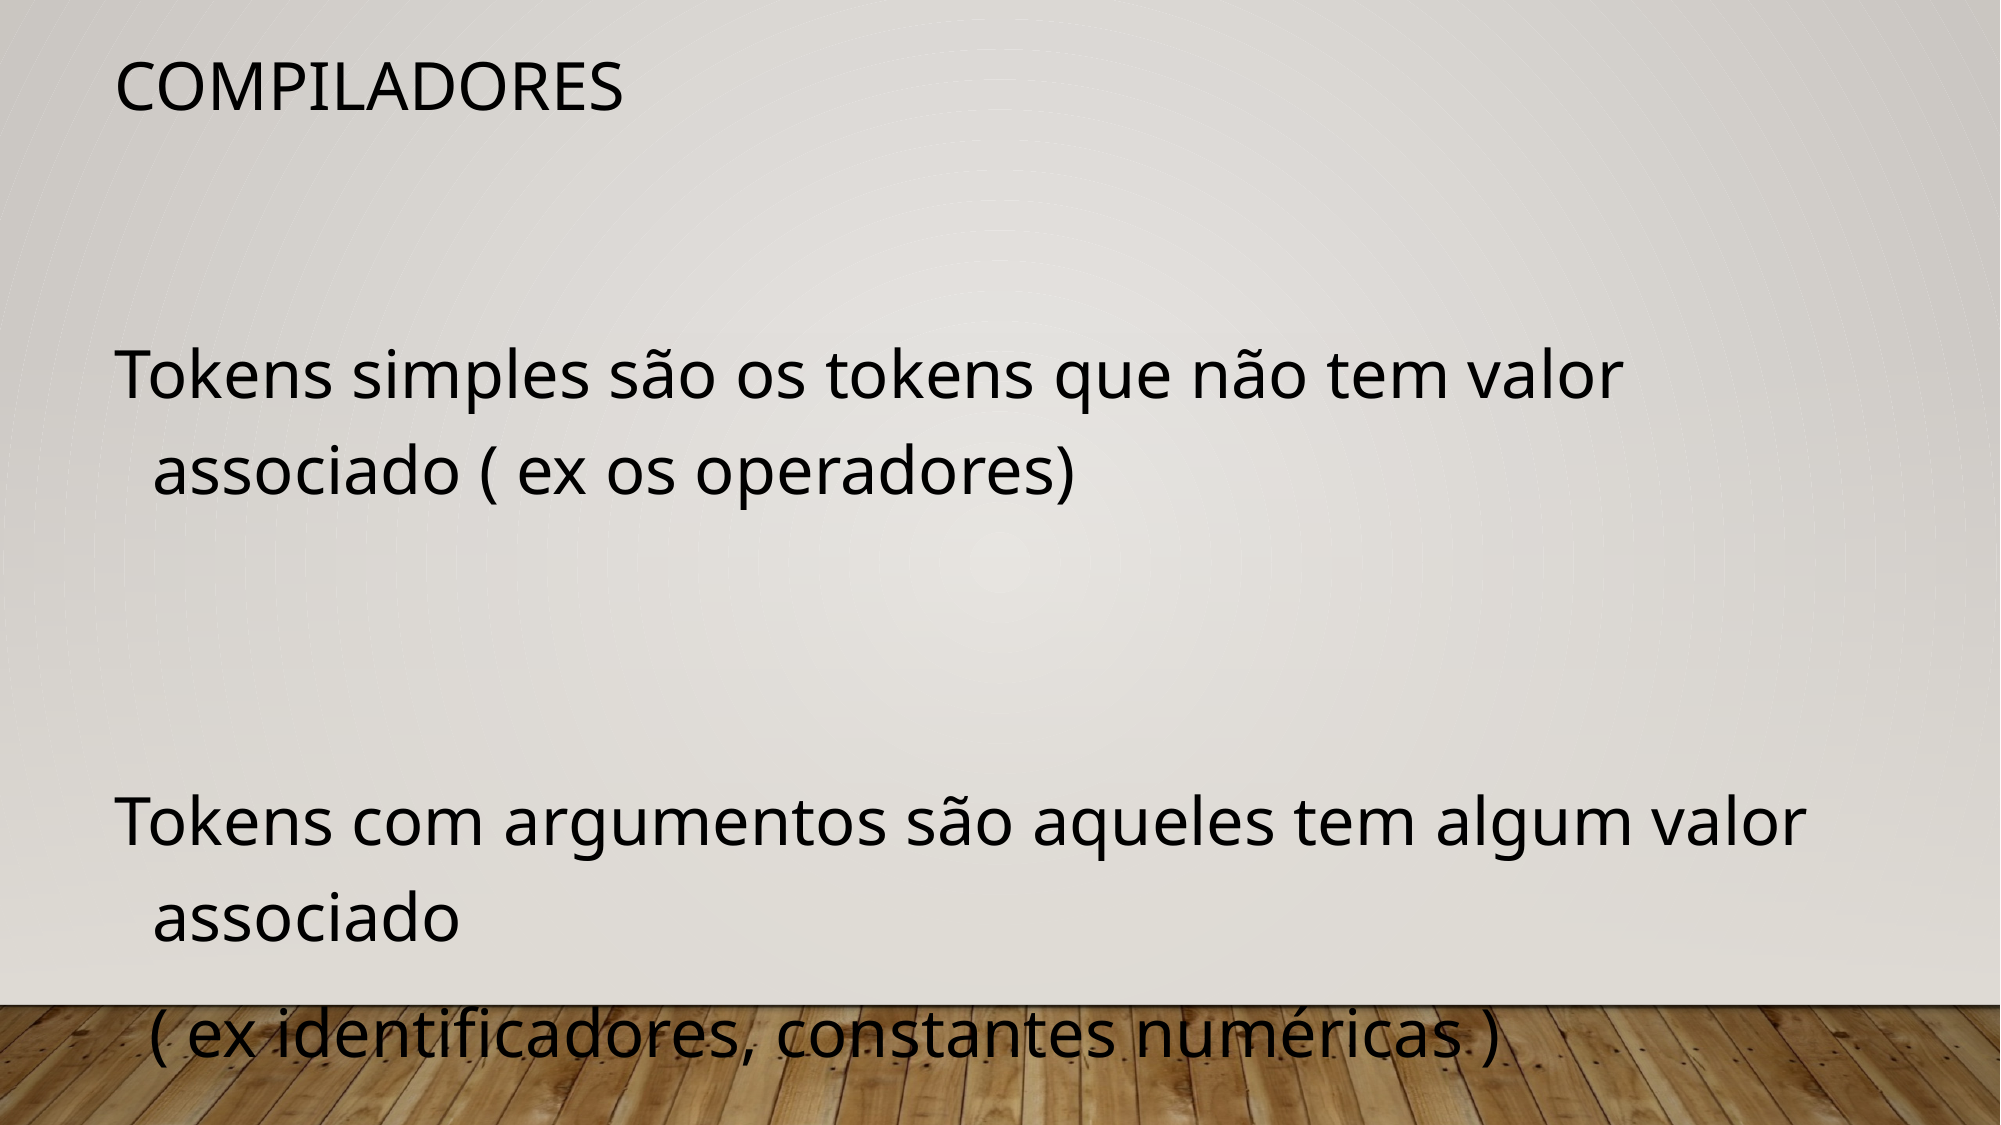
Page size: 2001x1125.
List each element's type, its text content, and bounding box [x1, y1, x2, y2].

picture [0, 1005, 2000, 1125]
title Compiladores [99, 45, 1900, 208]
list Tokens simples são os tokens que não tem valor associado ( ex os operadores) Tokens com argumentos são aqueles tem algum valor associado ( ex identificadores, constantes numéricas ) [99, 208, 1900, 840]
